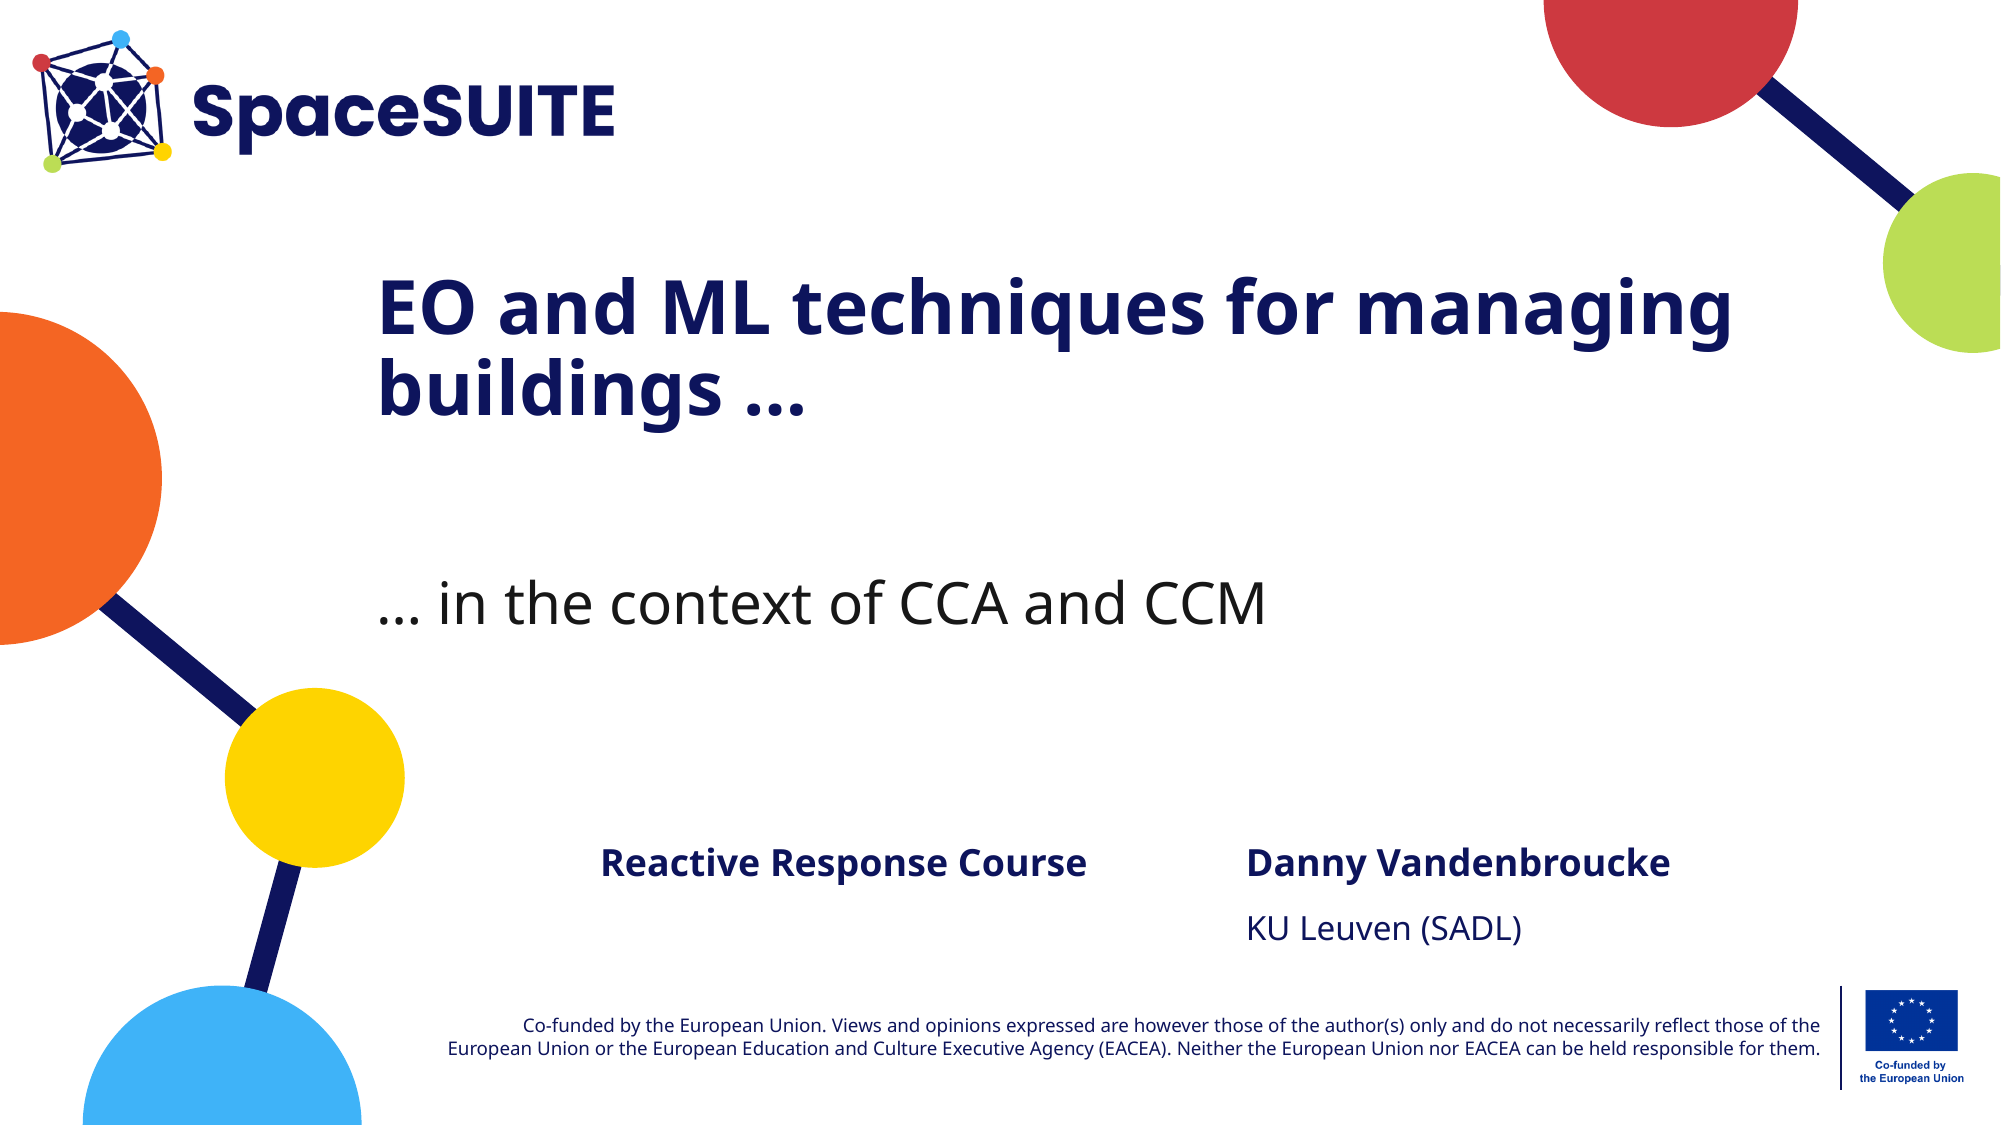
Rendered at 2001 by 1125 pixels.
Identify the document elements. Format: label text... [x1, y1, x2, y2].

list Danny Vandenbroucke [1230, 831, 1758, 895]
picture [32, 30, 614, 173]
title EO and ML techniques for managing buildings … [361, 262, 1777, 516]
list … in the context of CCA and CCM [361, 558, 1744, 646]
list Reactive Response Course [585, 831, 1112, 895]
picture [1855, 977, 1968, 1095]
list KU Leuven (SADL) [1230, 899, 1758, 964]
